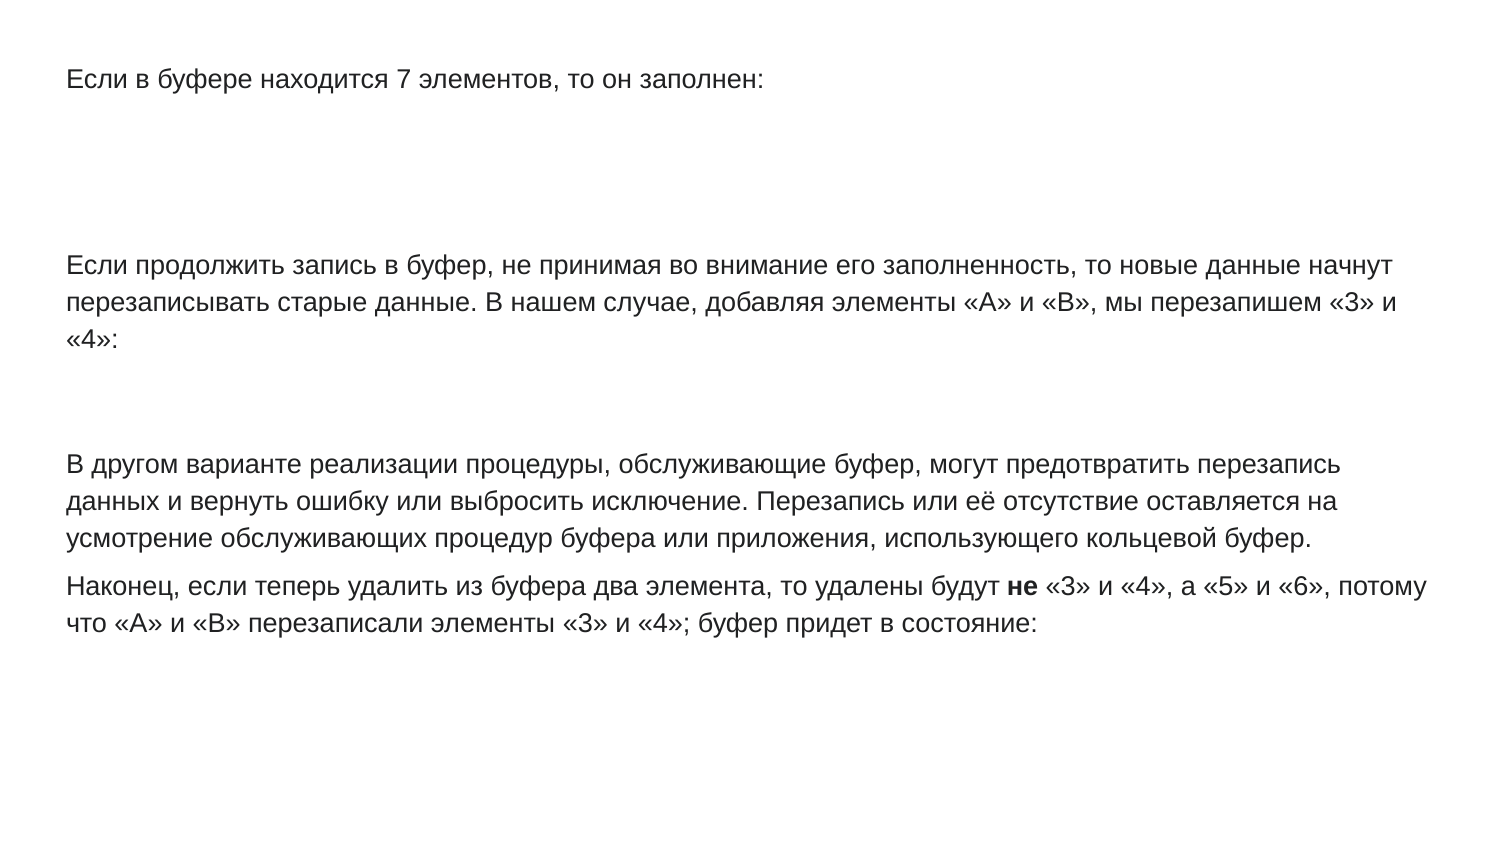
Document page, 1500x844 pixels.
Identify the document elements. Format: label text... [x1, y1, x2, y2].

list Если в буфере находится 7 элементов, то он заполнен: Если продолжить запись в буфер, не принимая во внимание его заполненность, то новые данные начнут перезаписывать старые данные. В нашем случае, добавляя элементы «A» и «B», мы перезапишем «3» и «4»: В другом варианте реализации процедуры, обслуживающие буфер, могут предотвратить перезапись данных и вернуть ошибку или выбросить исключение. Перезапись или её отсутствие оставляется на усмотрение обслуживающих процедур буфера или приложения, использующего кольцевой буфер. Наконец, если теперь удалить из буфера два элемента, то удалены будут не «3» и «4», а «5» и «6», потому что «A» и «B» перезаписали элементы «3» и «4»; буфер придет в состояние: [51, 41, 1449, 810]
